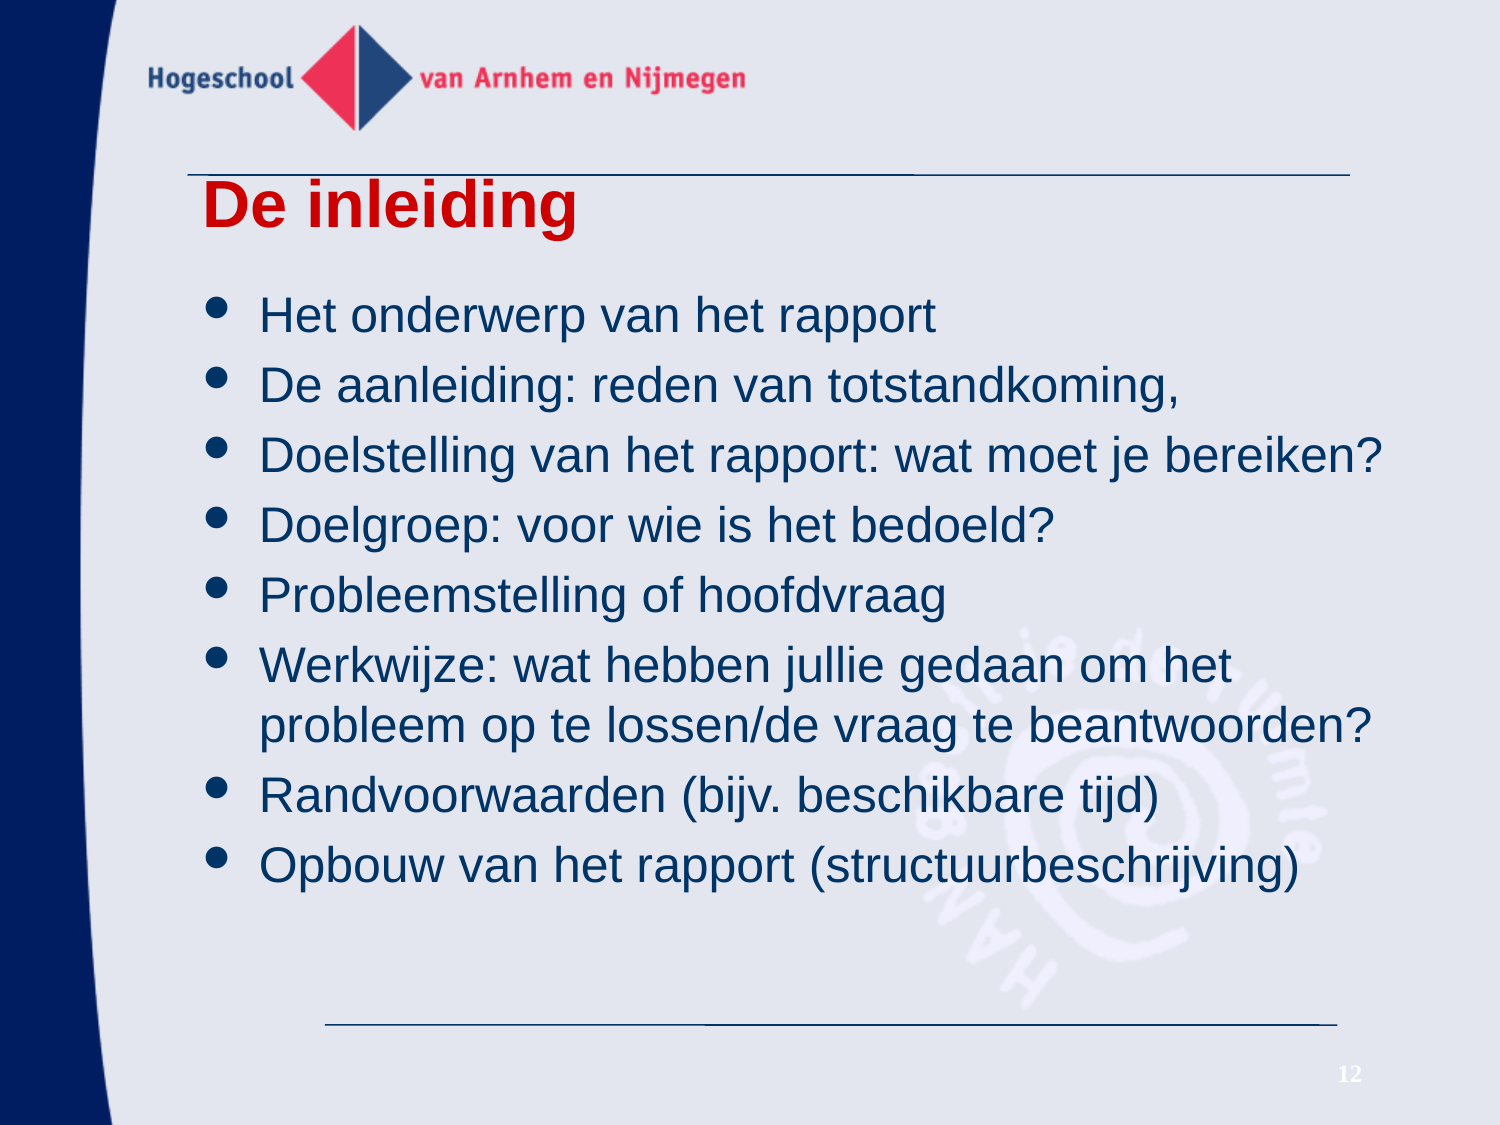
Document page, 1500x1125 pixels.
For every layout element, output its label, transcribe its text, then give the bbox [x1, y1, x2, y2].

title De inleiding [187, 137, 1413, 251]
list Het onderwerp van het rapport De aanleiding: reden van totstandkoming, Doelstelling van het rapport: wat moet je bereiken? Doelgroep: voor wie is het bedoeld? Probleemstelling of hoofdvraag Werkwijze: wat hebben jullie gedaan om het probleem op te lossen/de vraag te beantwoorden? Randvoorwaarden (bijv. beschikbare tijd) Opbouw van het rapport (structuurbeschrijving) [187, 274, 1413, 951]
slide_number 12 [1199, 1049, 1500, 1096]
picture [0, 0, 1500, 1125]
